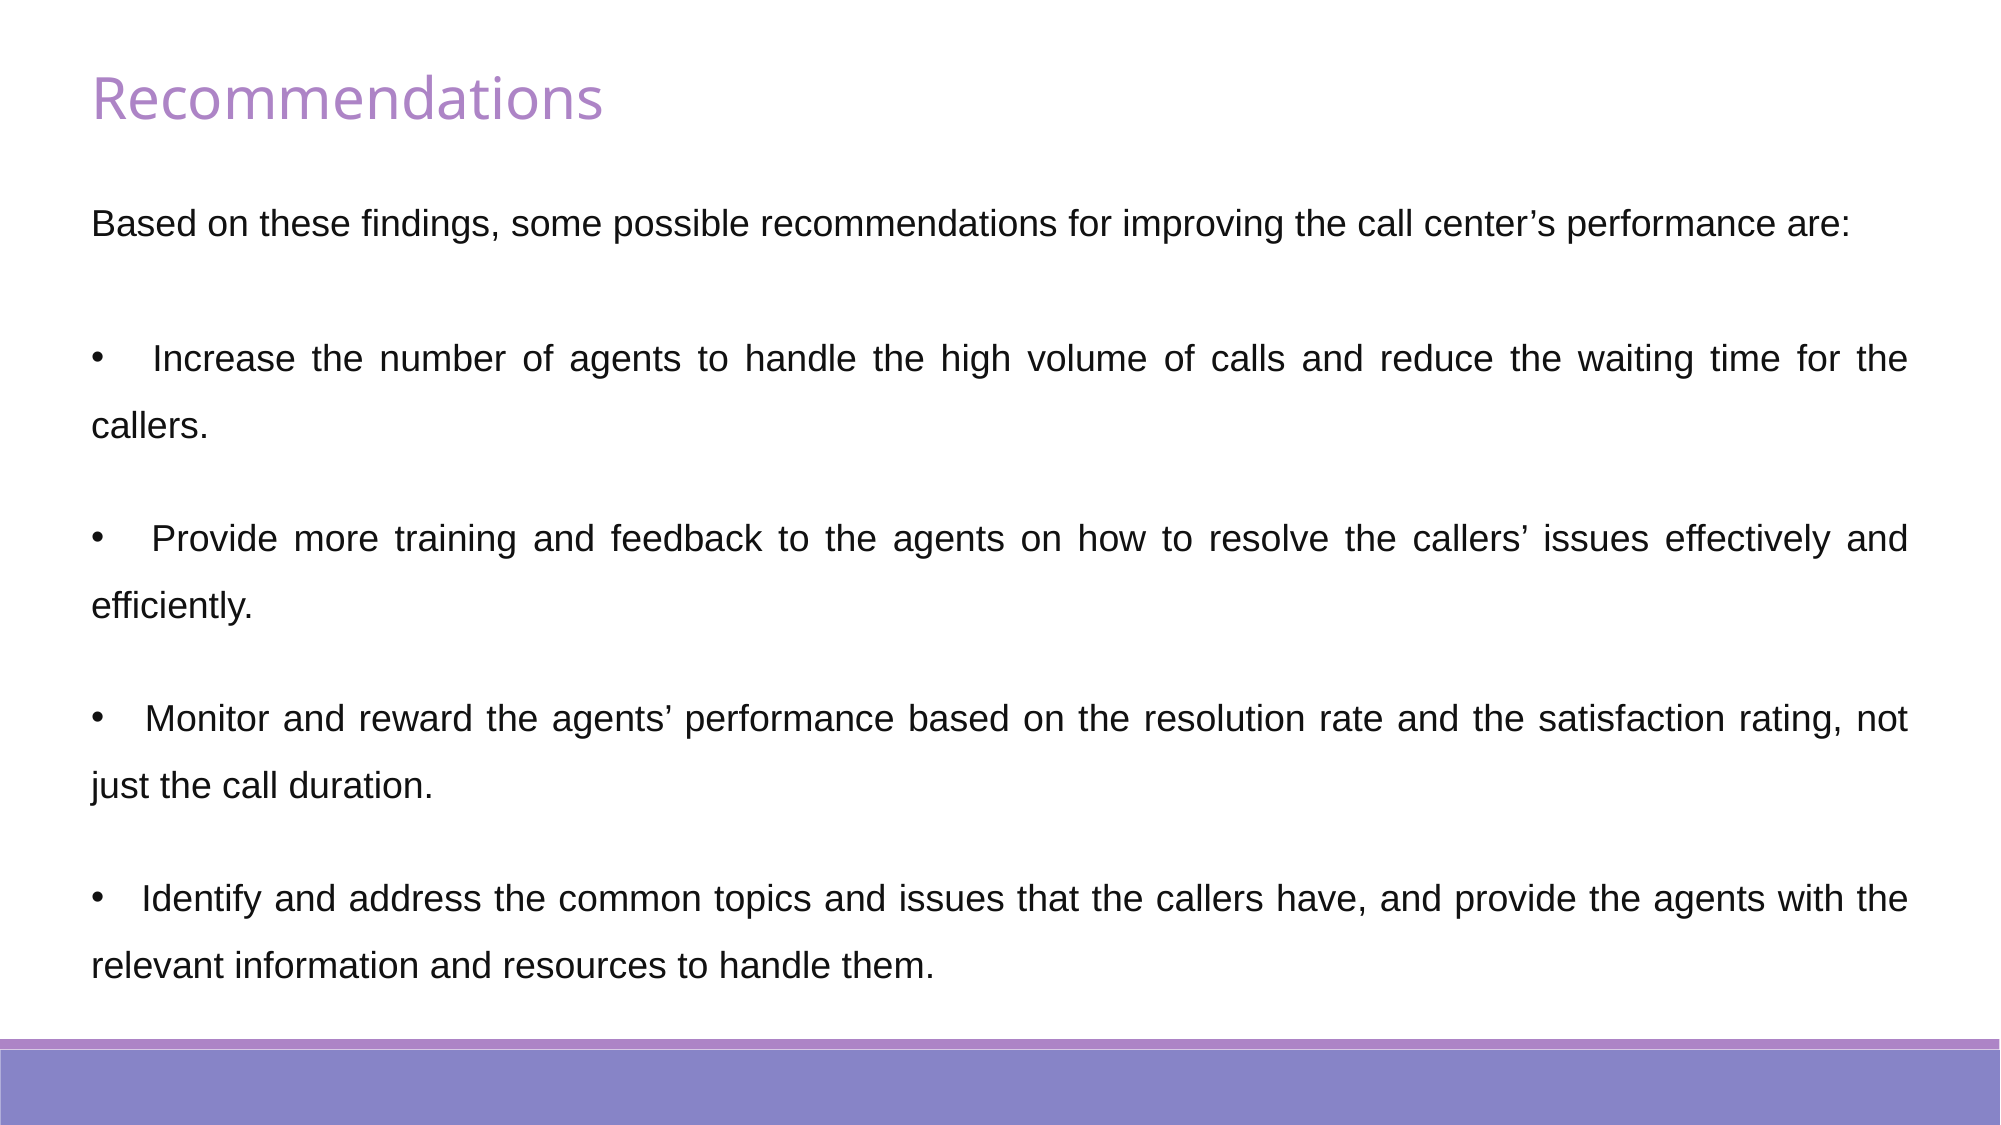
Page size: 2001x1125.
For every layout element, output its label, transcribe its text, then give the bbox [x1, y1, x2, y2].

text_box Recommendations Based on these findings, some possible recommendations for improving the call center’s performance are: Increase the number of agents to handle the high volume of calls and reduce the waiting time for the callers. Provide more training and feedback to the agents on how to resolve the callers’ issues effectively and efficiently. Monitor and reward the agents’ performance based on the resolution rate and the satisfaction rating, not just the call duration. Identify and address the common topics and issues that the callers have, and provide the agents with the relevant information and resources to handle them. [76, 54, 1924, 994]
